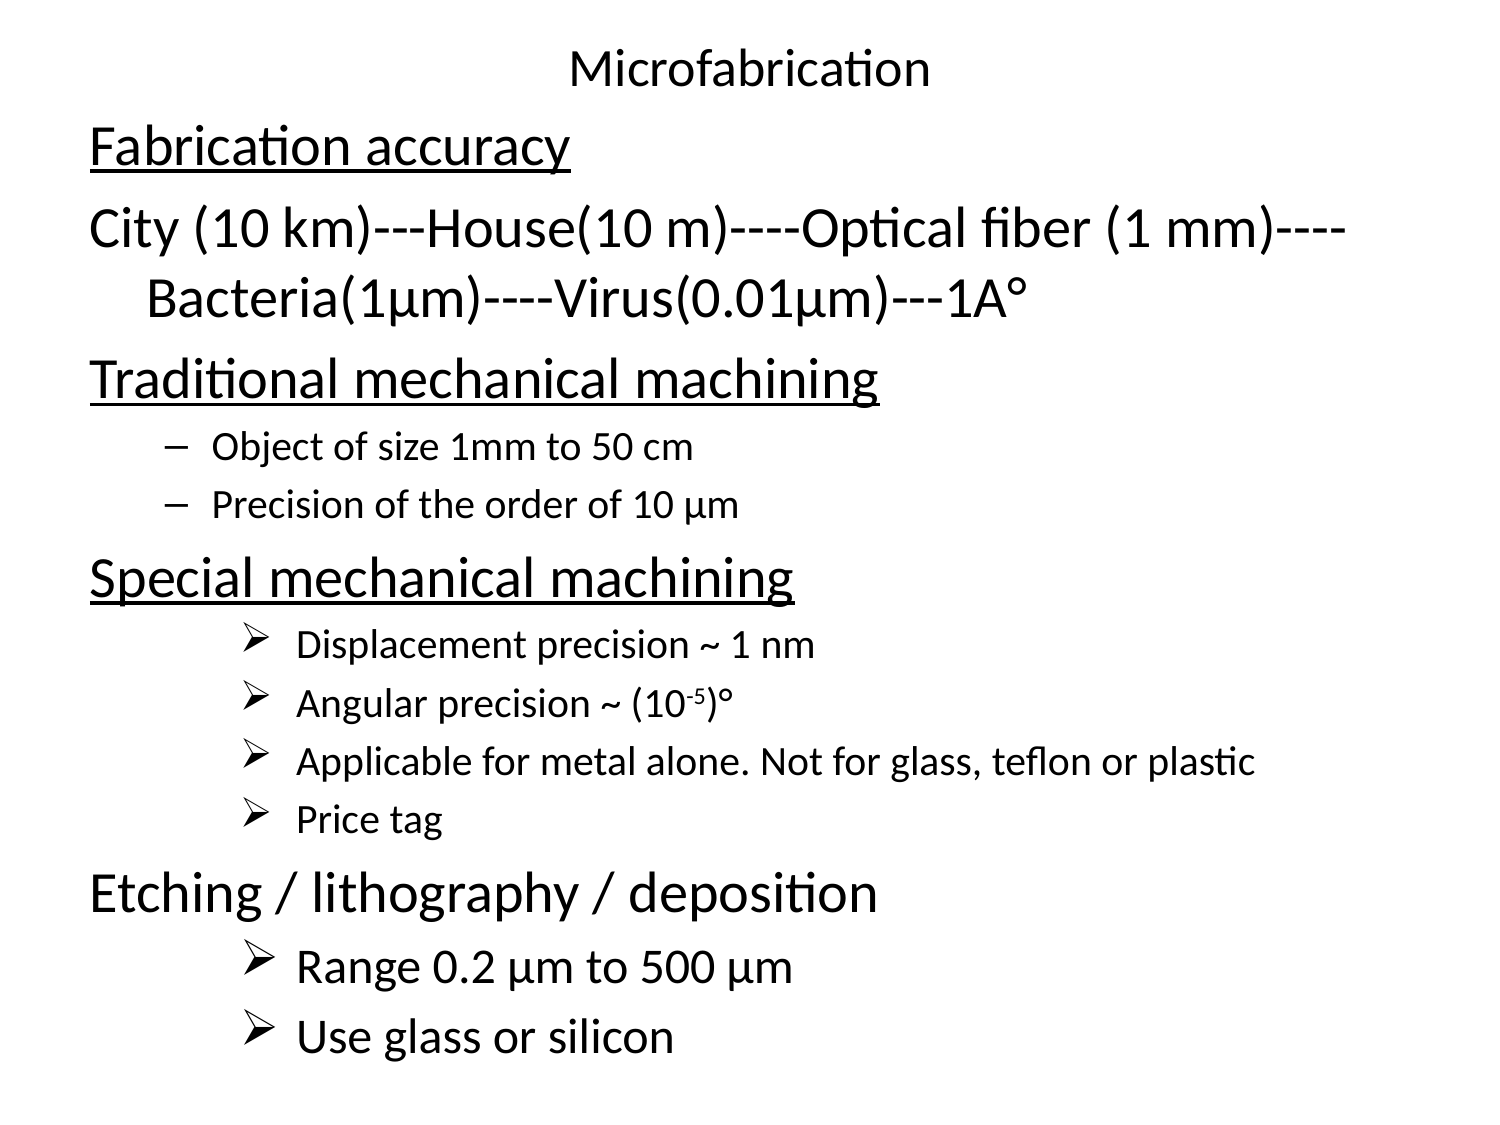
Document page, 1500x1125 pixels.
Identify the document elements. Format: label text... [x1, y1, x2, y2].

text_box Microfabrication [74, 24, 1425, 99]
text_box Fabrication accuracy City (10 km)---House(10 m)----Optical fiber (1 mm)----Bacteria(1µm)----Virus(0.01µm)---1A° Traditional mechanical machining Object of size 1mm to 50 cm Precision of the order of 10 µm Special mechanical machining Displacement precision ~ 1 nm Angular precision ~ (10-5)° Applicable for metal alone. Not for glass, teflon or plastic Price tag Etching / lithography / deposition Range 0.2 µm to 500 µm Use glass or silicon [74, 99, 1425, 1088]
